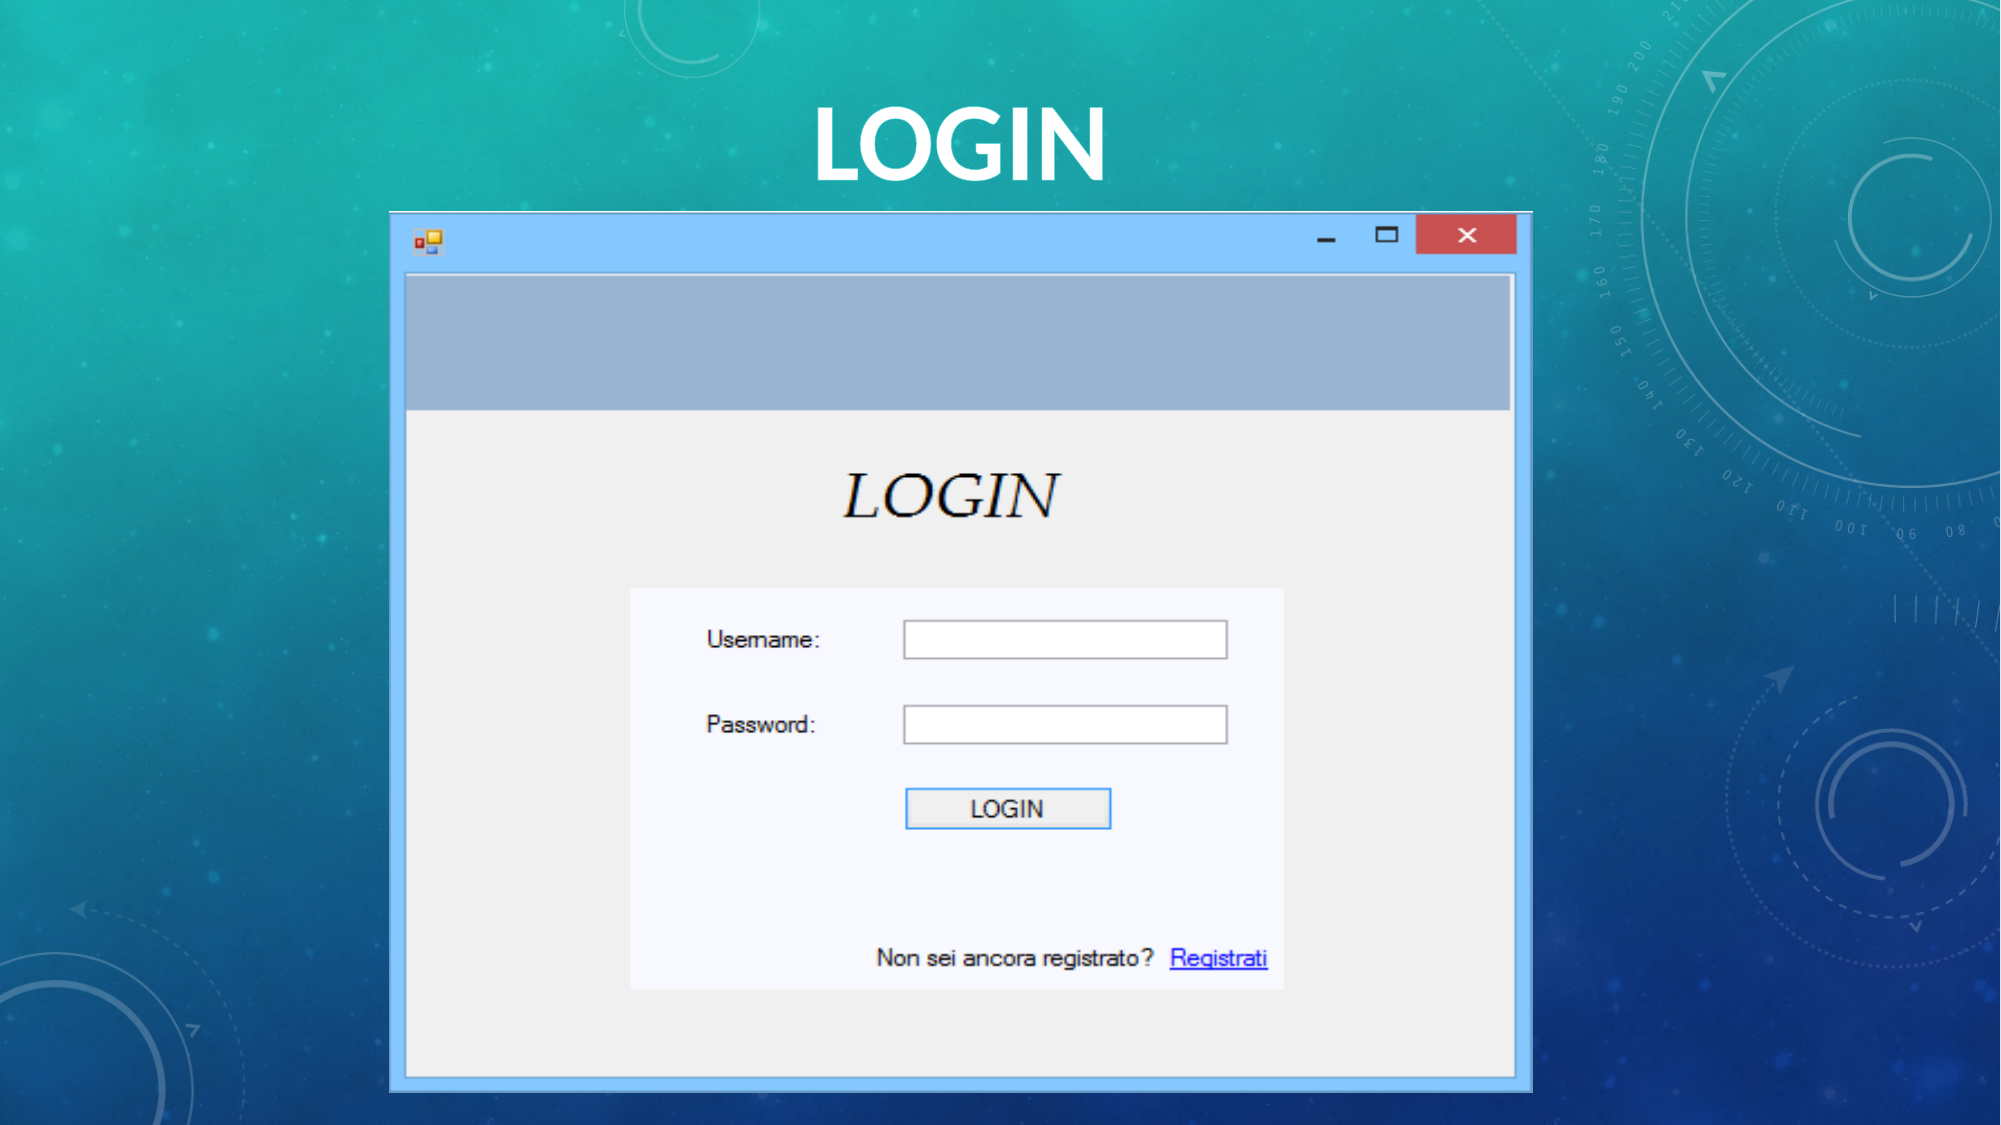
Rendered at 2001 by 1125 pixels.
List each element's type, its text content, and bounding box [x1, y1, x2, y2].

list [388, 211, 1533, 1093]
text_box LOGIN [797, 60, 1125, 211]
picture [0, 0, 2001, 1125]
